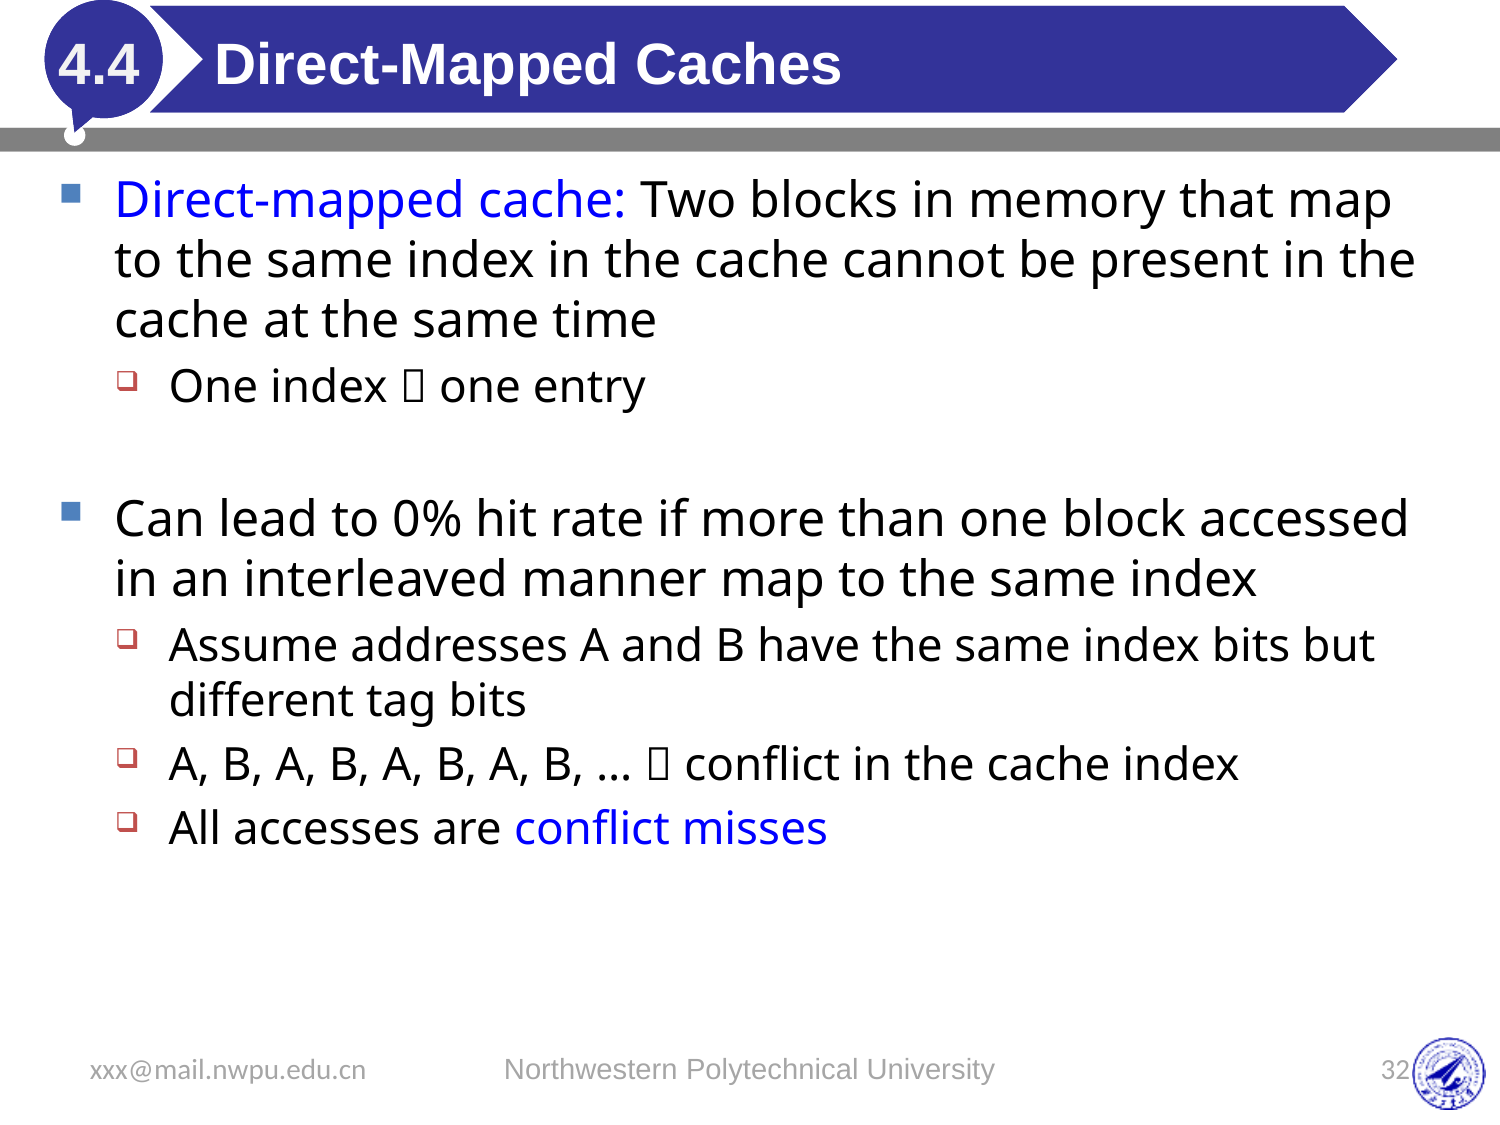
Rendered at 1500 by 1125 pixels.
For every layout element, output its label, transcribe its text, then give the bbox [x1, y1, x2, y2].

slide_number 32 [1074, 1042, 1425, 1103]
footer Northwestern Polytechnical University [474, 1042, 1025, 1103]
list 4.4 [43, 19, 175, 113]
title Direct-Mapped Caches [200, 18, 1398, 125]
text_box Direct-mapped cache: Two blocks in memory that map to the same index in the cache cannot be present in the cache at the same time One index  one entry Can lead to 0% hit rate if more than one block accessed in an interleaved manner map to the same index Assume addresses A and B have the same index bits but different tag bits A, B, A, B, A, B, A, B, …  conflict in the cache index All accesses are conflict misses [43, 160, 1457, 1013]
slide_number xxx@mail.nwpu.edu.cn [75, 1042, 425, 1103]
picture [1412, 1037, 1486, 1110]
